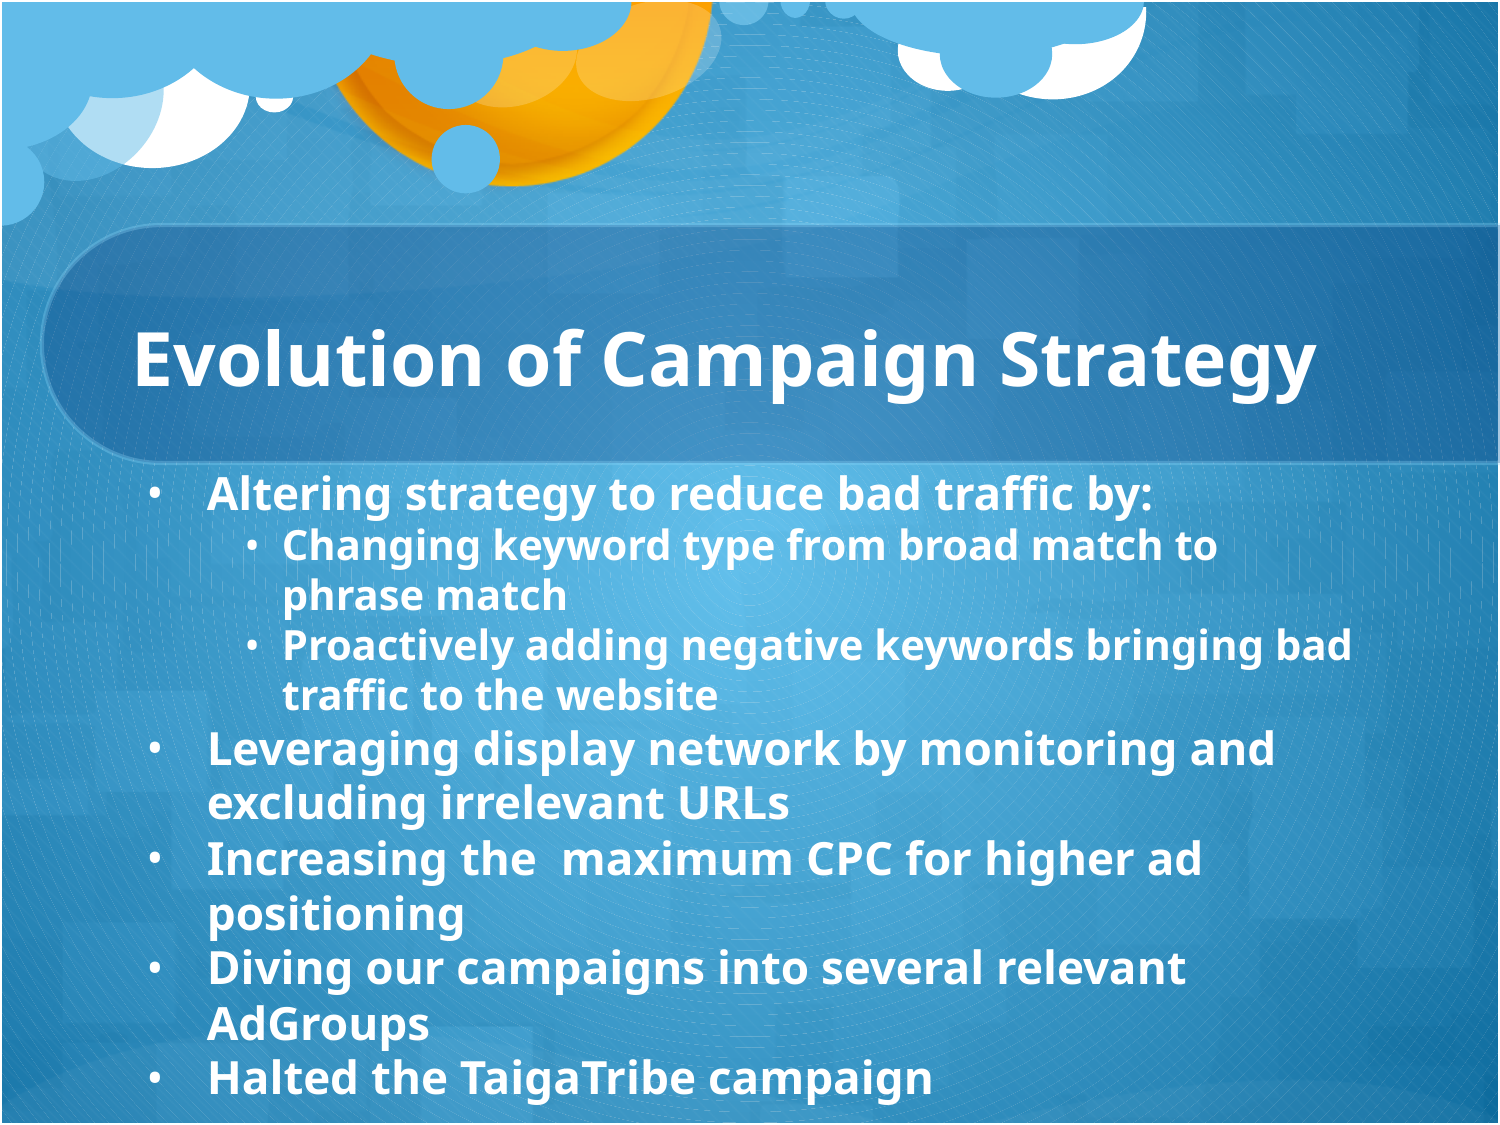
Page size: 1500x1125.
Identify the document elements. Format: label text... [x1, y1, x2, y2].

picture [2, 2, 1498, 1123]
picture [44, 228, 1497, 460]
list Altering strategy to reduce bad traffic by: Changing keyword type from broad match to phrase match Proactively adding negative keywords bringing bad traffic to the website Leveraging display network by monitoring and excluding irrelevant URLs Increasing the maximum CPC for higher ad positioning Diving our campaigns into several relevant AdGroups Halted the TaigaTribe campaign [116, 456, 1383, 1013]
title Evolution of Campaign Strategy [116, 212, 1383, 450]
